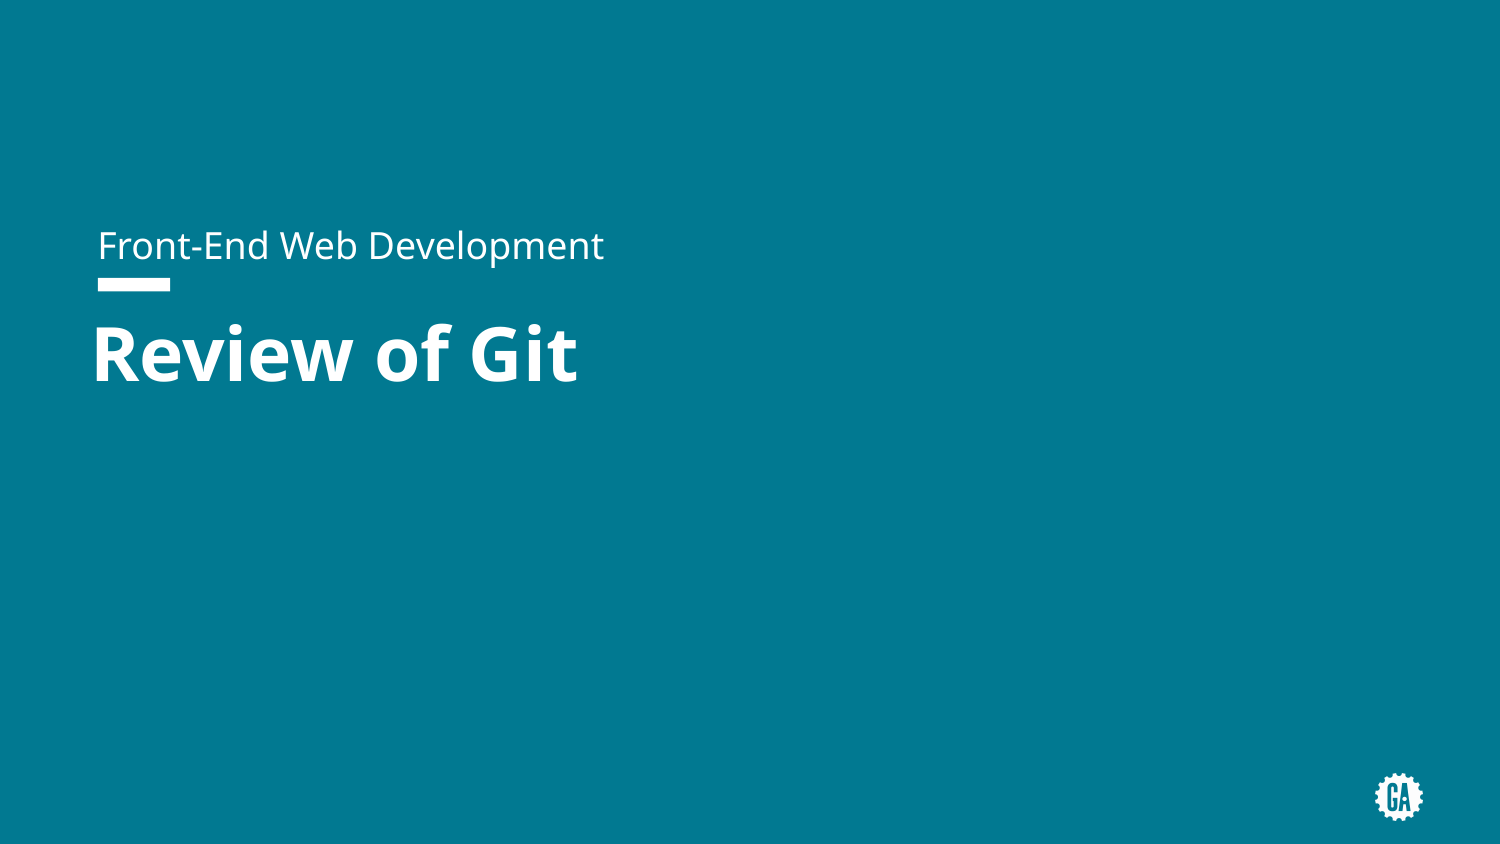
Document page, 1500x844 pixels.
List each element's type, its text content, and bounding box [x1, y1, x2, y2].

subtitle Front-End Web Development [82, 200, 1306, 268]
picture [1351, 749, 1447, 844]
title Review of Git [75, 291, 1314, 553]
